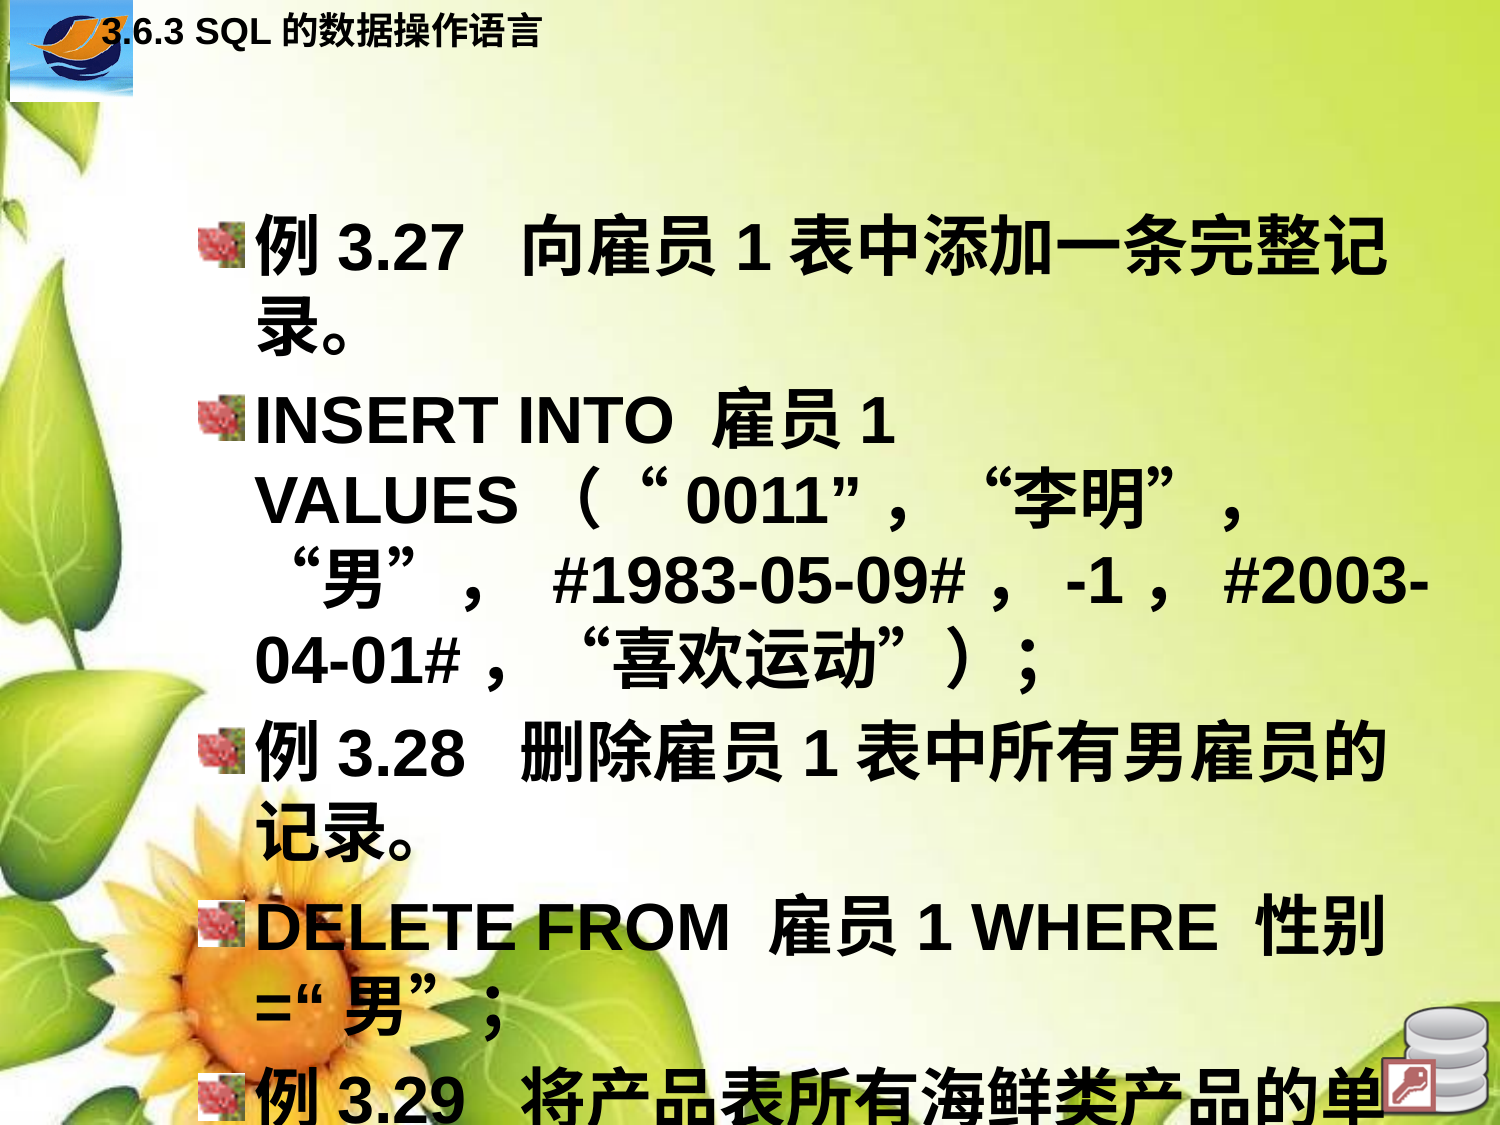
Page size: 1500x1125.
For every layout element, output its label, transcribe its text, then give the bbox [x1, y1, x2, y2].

list 例3.27 向雇员1表中添加一条完整记录。 INSERT INTO 雇员1 VALUES（“0011”，“李明”，“男”， #1983-05-09#，-1，#2003-04-01#，“喜欢运动”）； 例3.28 删除雇员1表中所有男雇员的记录。 DELETE FROM 雇员1 WHERE 性别=“男”； 例3.29 将产品表所有海鲜类产品的单价提高5%。 UPDATE 产品备份 INNER JOIN 类别 ON 产品备份.类别ID=类别.类别ID SET 产品.单价=产品.单价*1.05 WHERE 类别.类别名称=“海鲜”； [183, 196, 1449, 856]
text_box 3.6.3 SQL的数据操作语言 [86, 0, 567, 60]
picture [0, 0, 1500, 1125]
